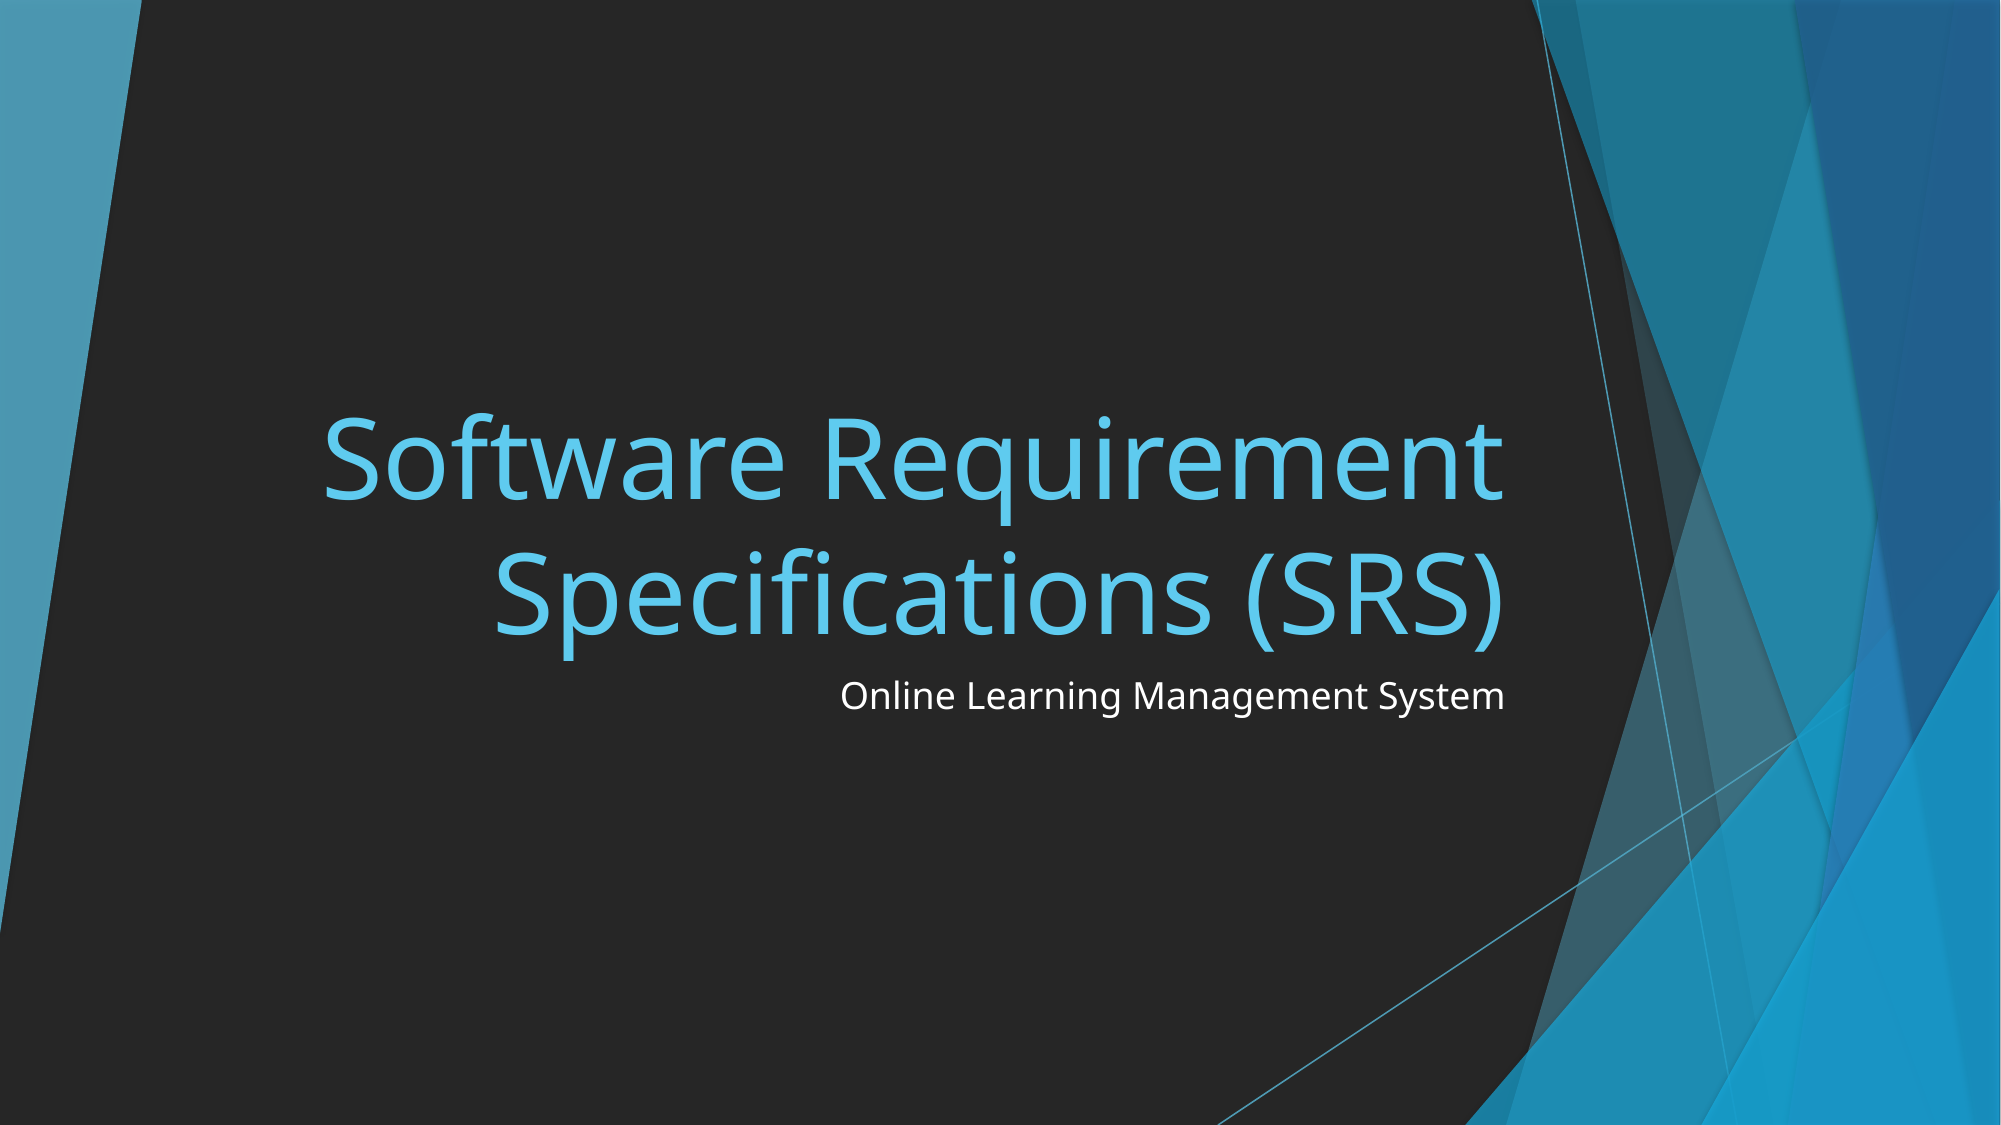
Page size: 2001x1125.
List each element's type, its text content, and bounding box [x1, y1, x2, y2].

title Software Requirement Specifications (SRS) [247, 394, 1522, 664]
subtitle Online Learning Management System [247, 664, 1522, 845]
